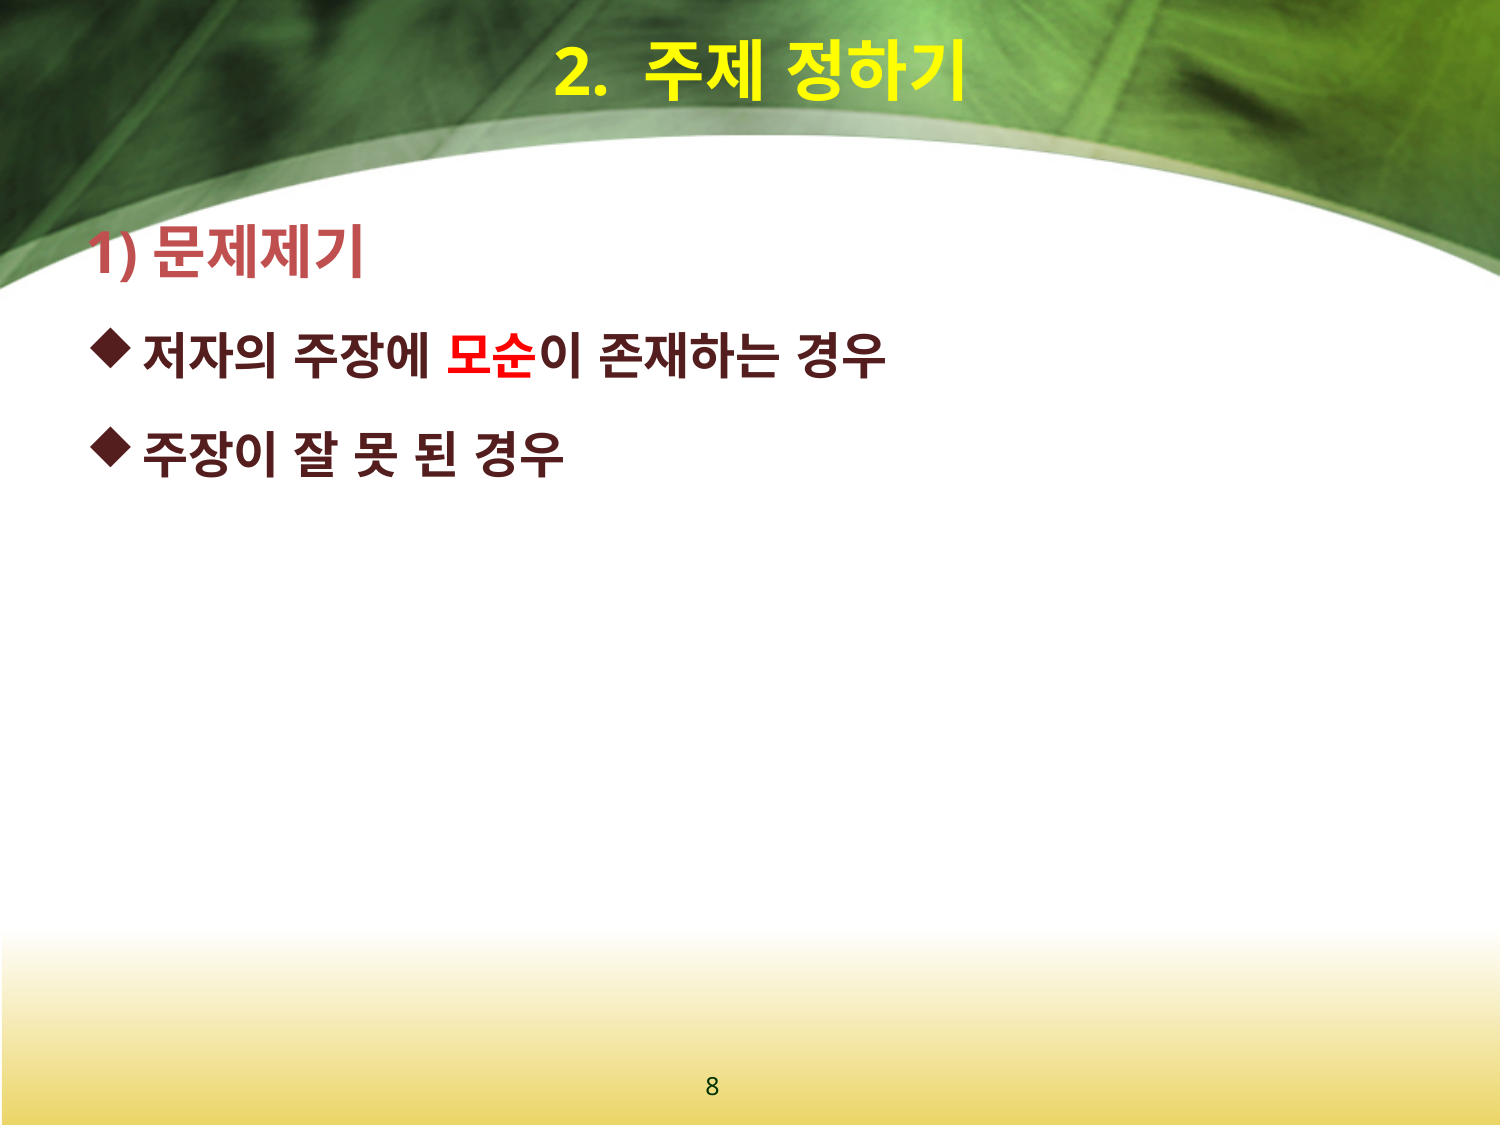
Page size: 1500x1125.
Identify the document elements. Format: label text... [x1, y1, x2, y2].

picture [0, 0, 1500, 468]
list 1)문제제기 저자의 주장에 모순이 존재하는 경우 주장이 잘 못 된 경우 [70, 207, 1454, 1000]
slide_number 8 [537, 1062, 888, 1113]
title 2. 주제 정하기 [88, 18, 1436, 120]
